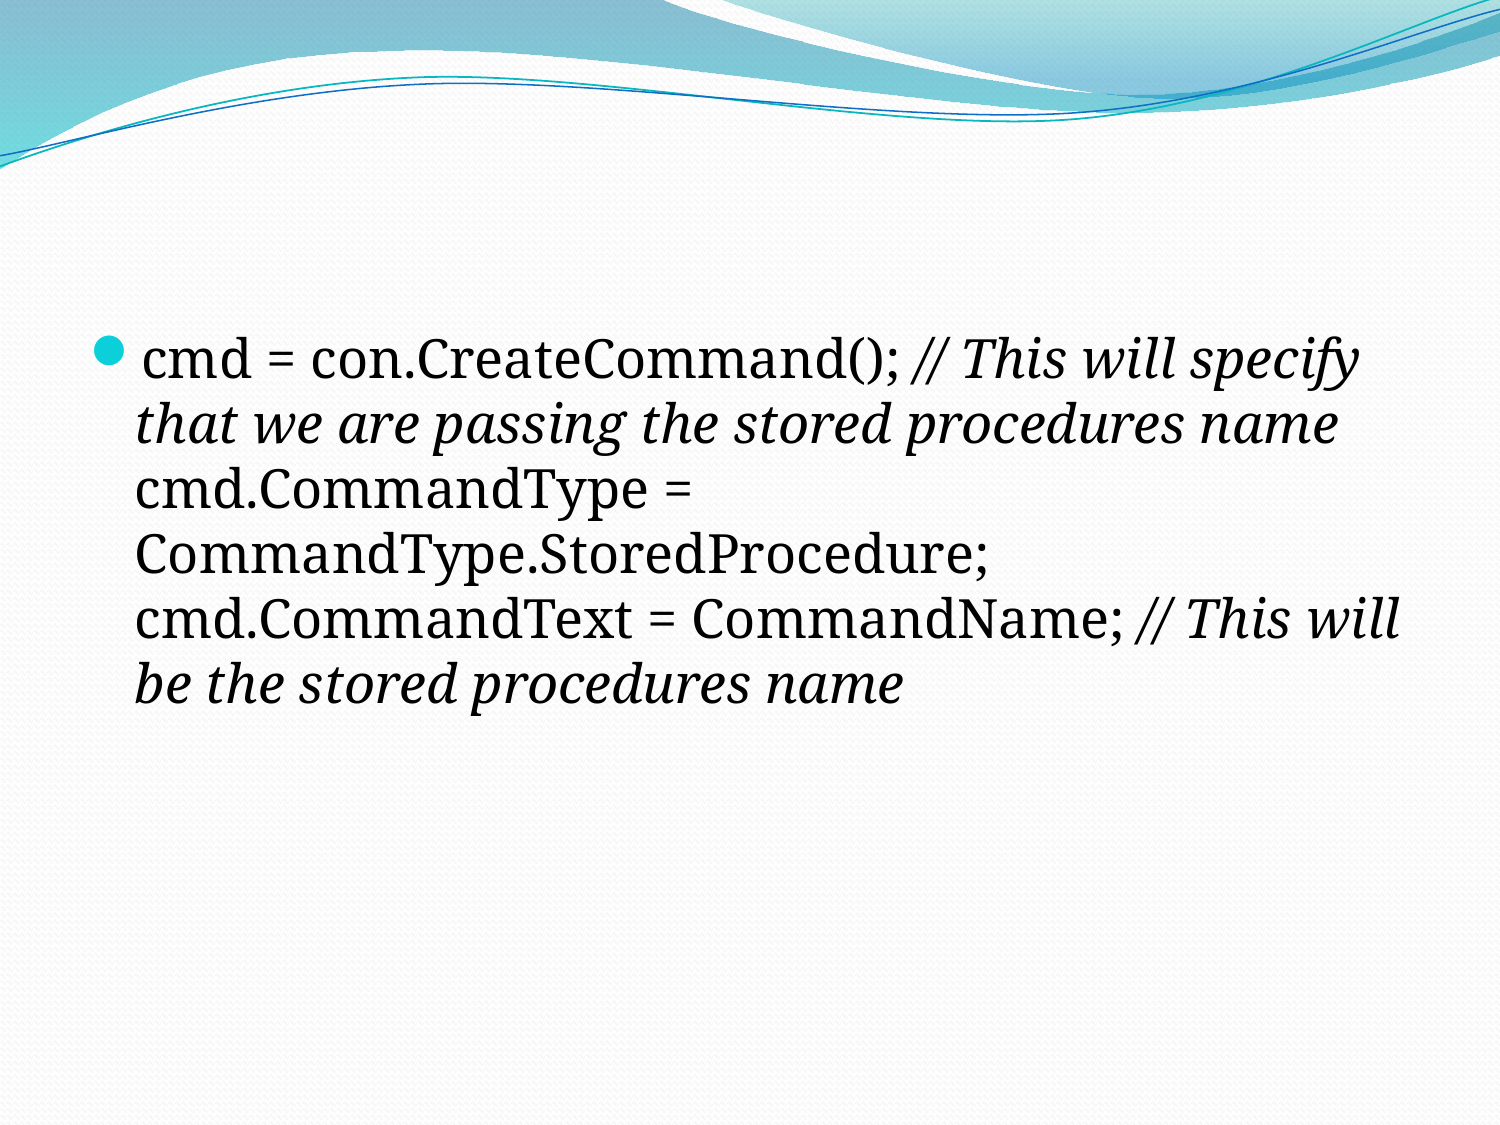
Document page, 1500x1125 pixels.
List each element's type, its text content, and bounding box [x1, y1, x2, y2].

list cmd = con.CreateCommand(); // This will specify that we are passing the stored procedures name cmd.CommandType = CommandType.StoredProcedure; cmd.CommandText = CommandName; // This will be the stored procedures name [75, 317, 1425, 1038]
